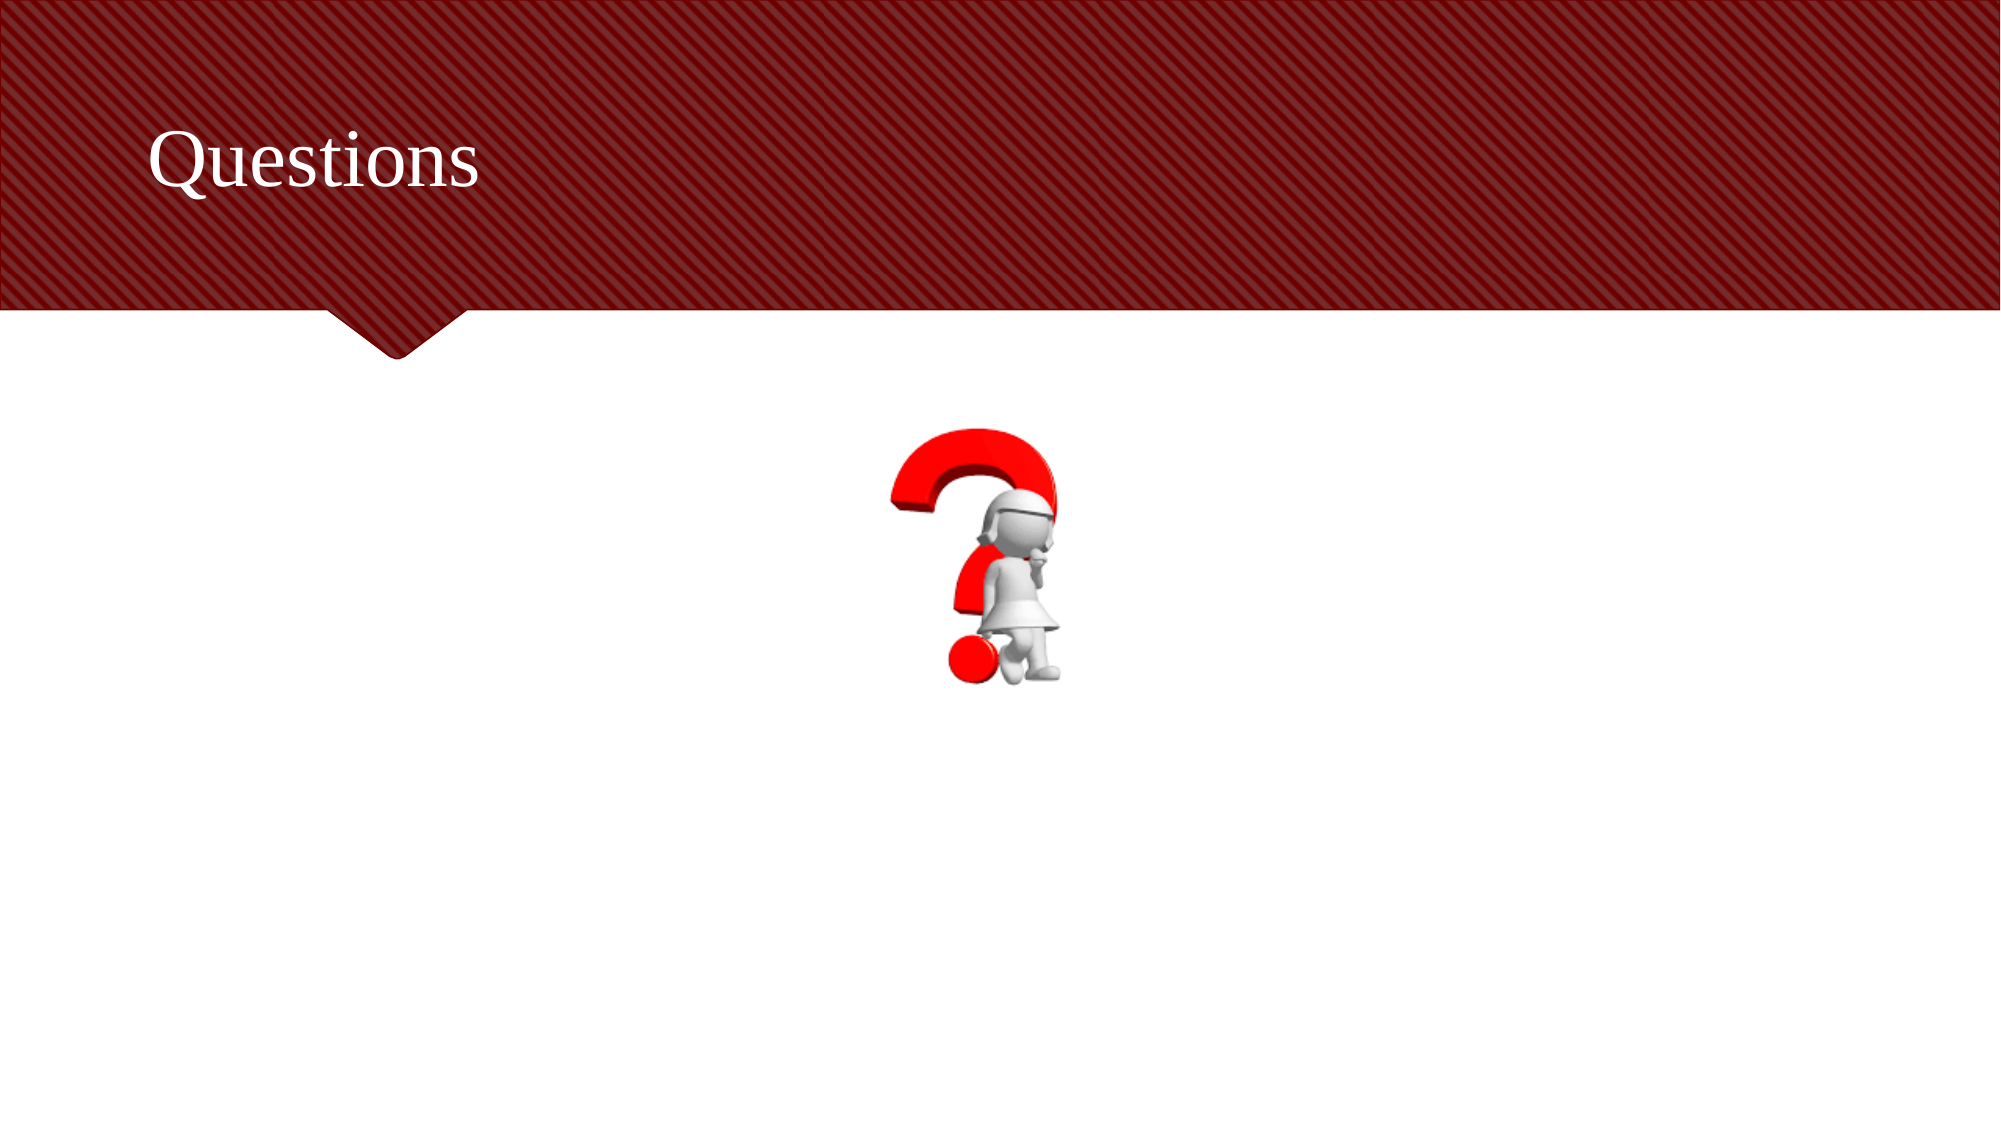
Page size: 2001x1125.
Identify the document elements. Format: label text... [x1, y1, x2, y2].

text_box [64, 393, 1936, 1016]
picture [823, 393, 1176, 746]
title Questions [132, 73, 1868, 233]
